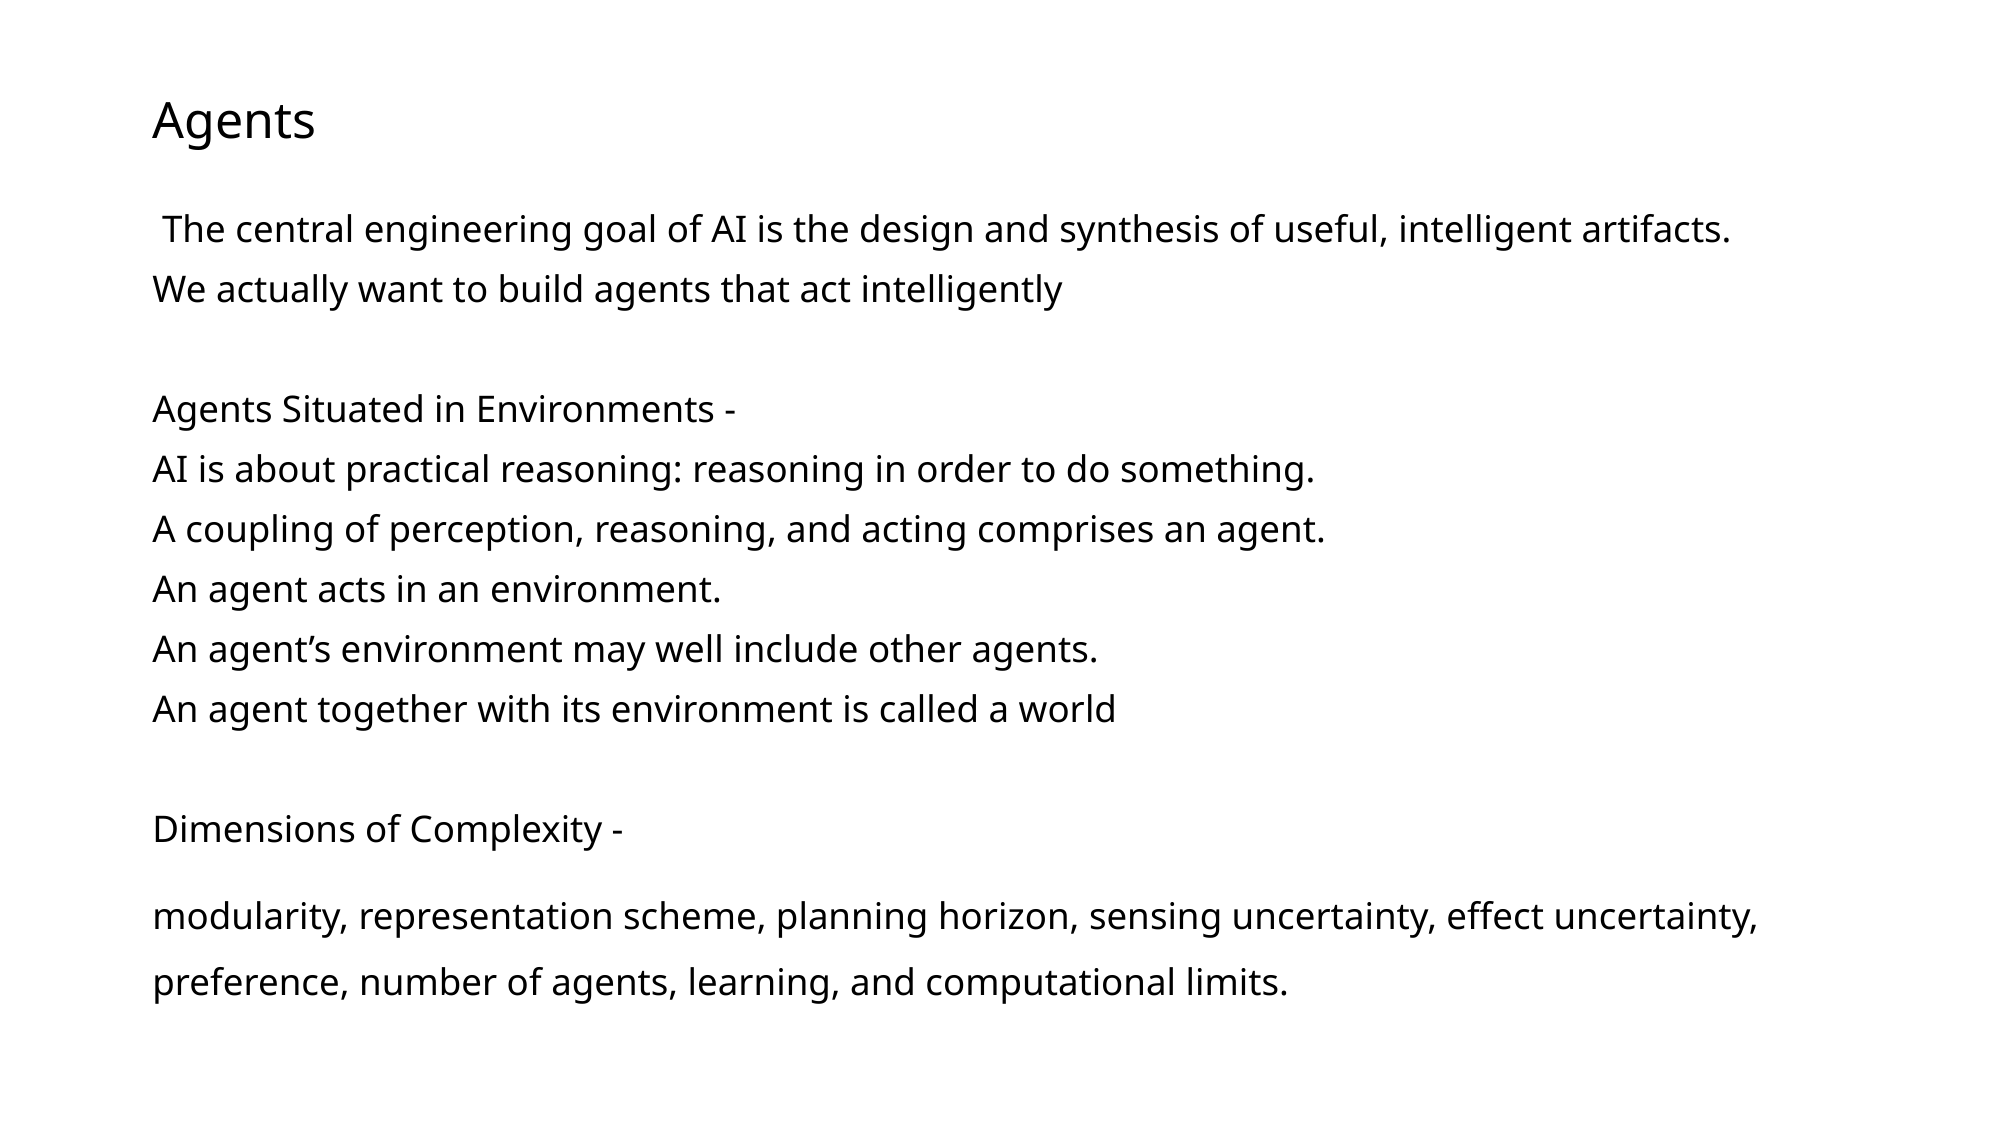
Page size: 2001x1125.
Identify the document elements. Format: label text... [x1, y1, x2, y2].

title Agents [137, 59, 1863, 185]
list The central engineering goal of AI is the design and synthesis of useful, intelligent artifacts. We actually want to build agents that act intelligently Agents Situated in Environments - AI is about practical reasoning: reasoning in order to do something. A coupling of perception, reasoning, and acting comprises an agent. An agent acts in an environment. An agent’s environment may well include other agents. An agent together with its environment is called a world Dimensions of Complexity - modularity, representation scheme, planning horizon, sensing uncertainty, effect uncertainty, preference, number of agents, learning, and computational limits. [137, 203, 1863, 1014]
